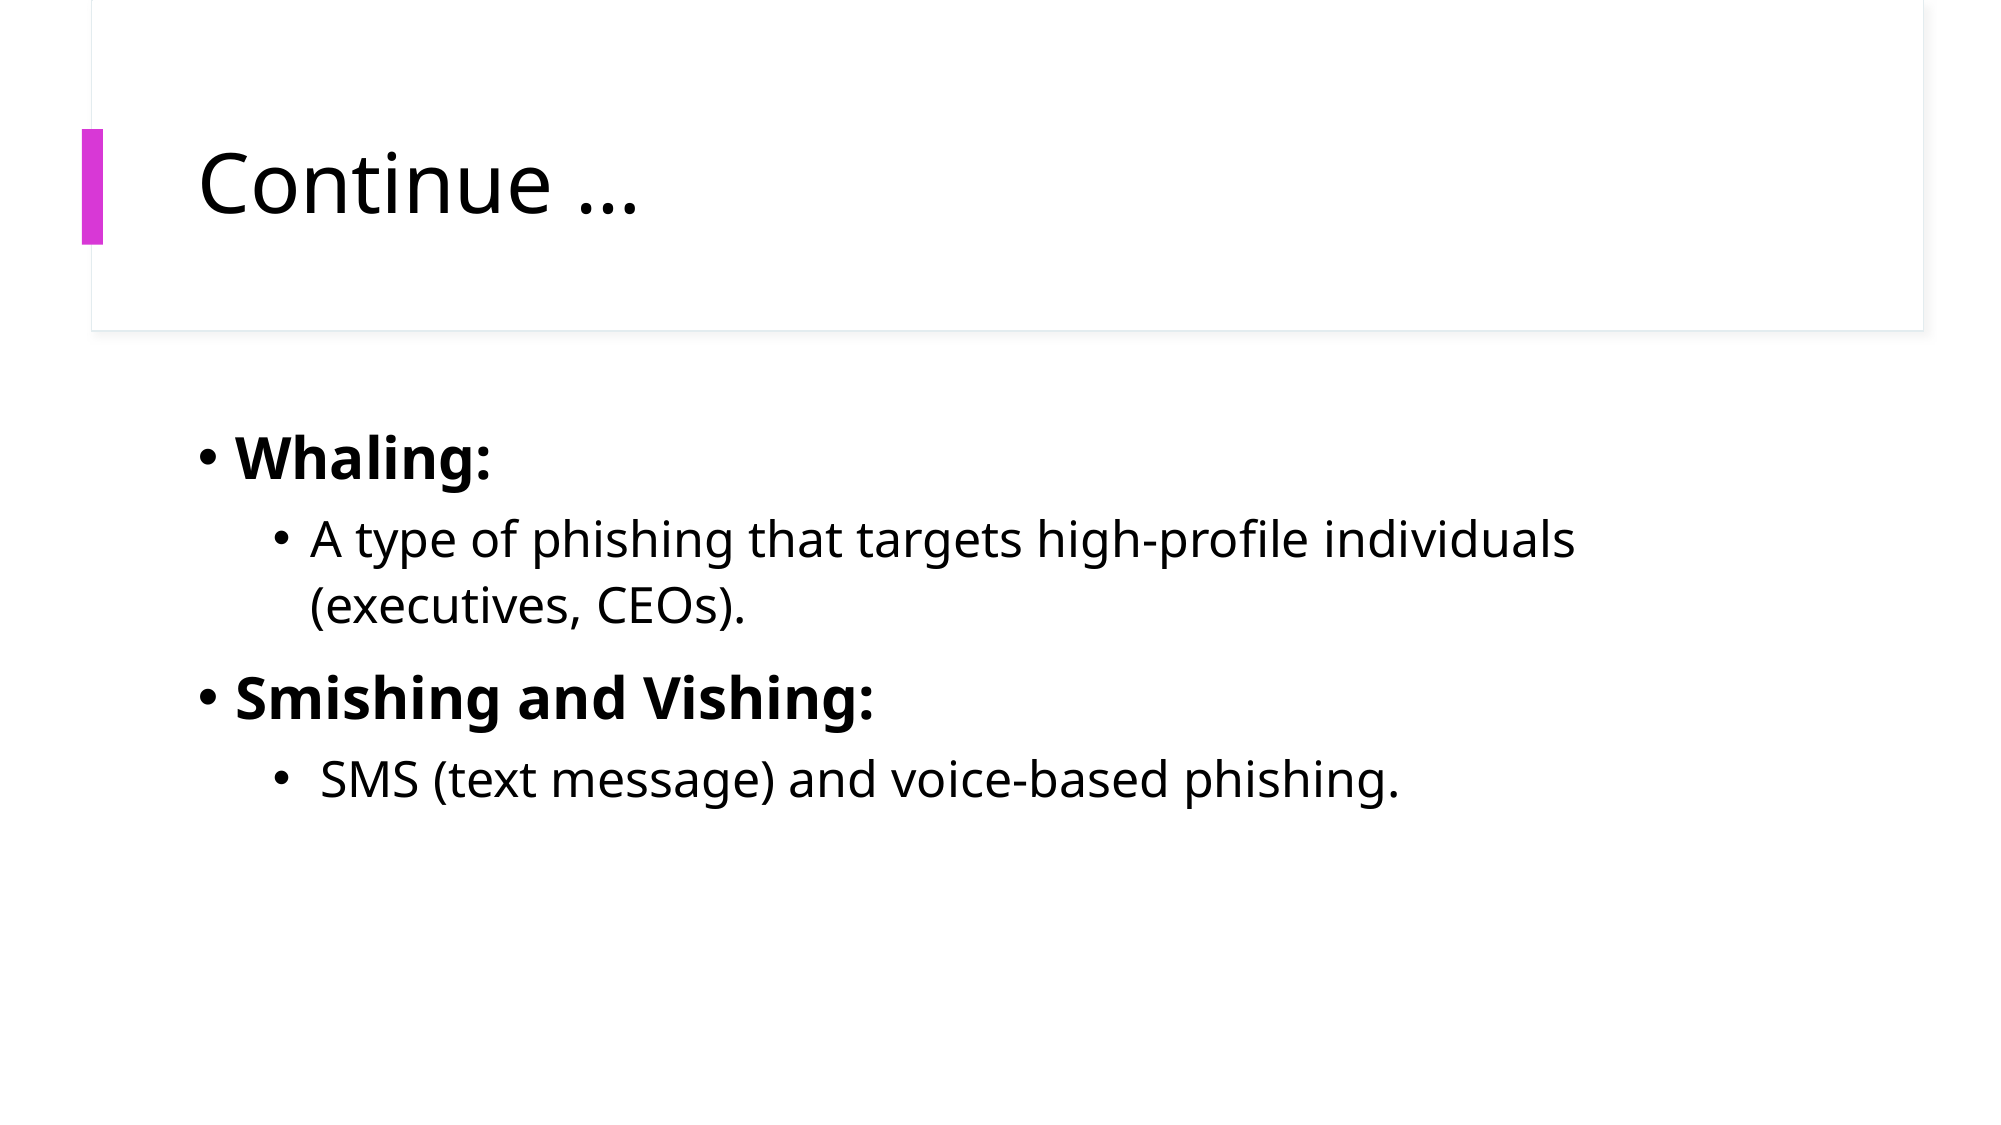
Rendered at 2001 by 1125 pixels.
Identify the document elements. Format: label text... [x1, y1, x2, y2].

title Continue … [183, 90, 1851, 284]
list Whaling: A type of phishing that targets high-profile individuals (executives, CEOs). Smishing and Vishing: SMS (text message) and voice-based phishing. [183, 406, 1851, 1013]
